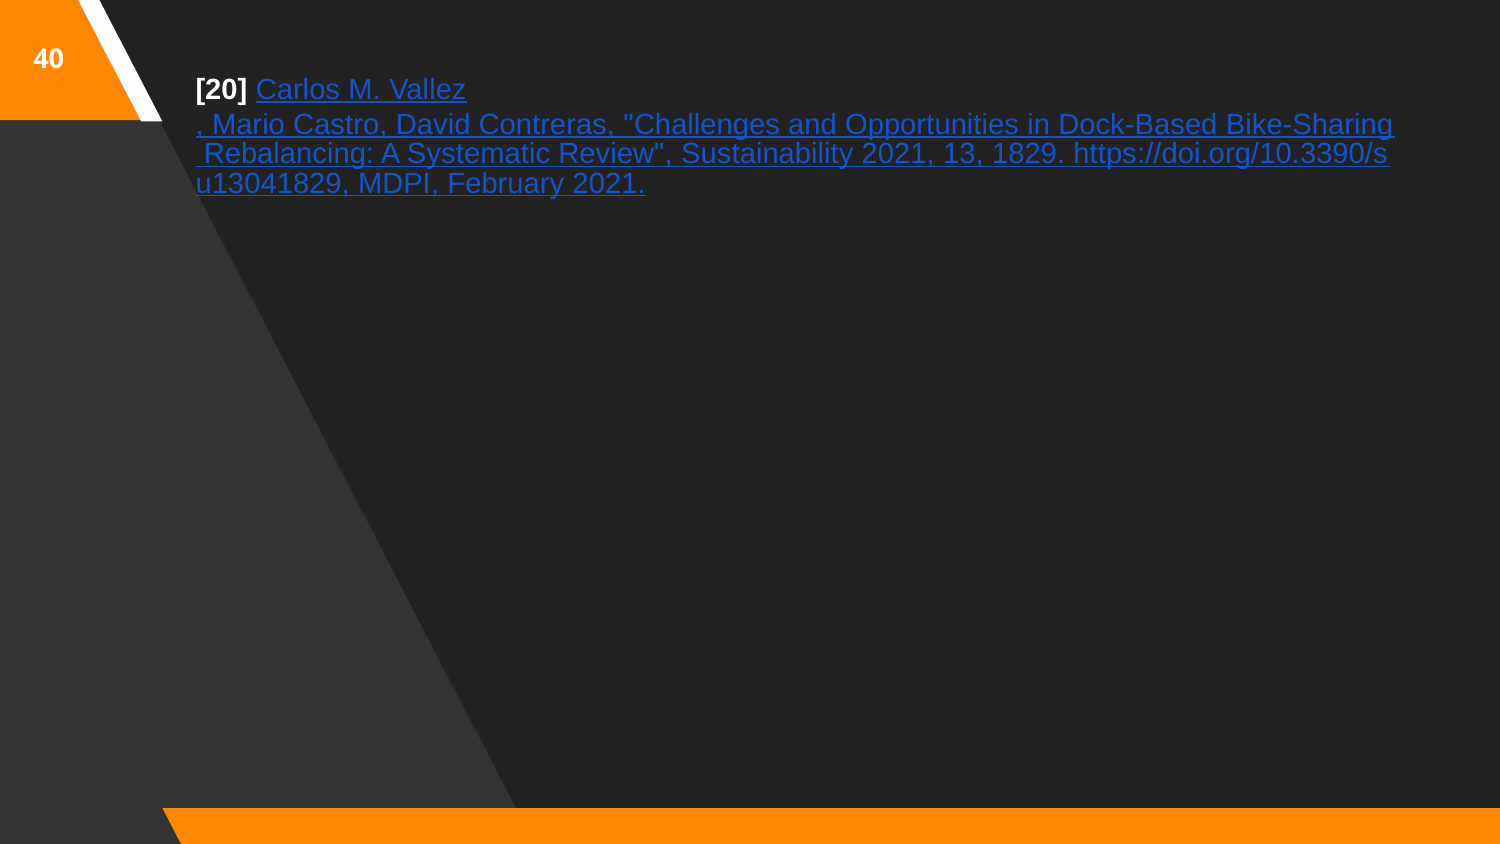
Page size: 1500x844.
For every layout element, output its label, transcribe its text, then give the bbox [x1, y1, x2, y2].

text_box [20] Carlos M. Vallez, Mario Castro, David Contreras, "Challenges and Opportunities in Dock-Based Bike-Sharing Rebalancing: A Systematic Review", Sustainability 2021, 13, 1829. https://doi.org/10.3390/su13041829, MDPI, February 2021. [180, 55, 1412, 788]
slide_number 40 [0, 0, 98, 121]
